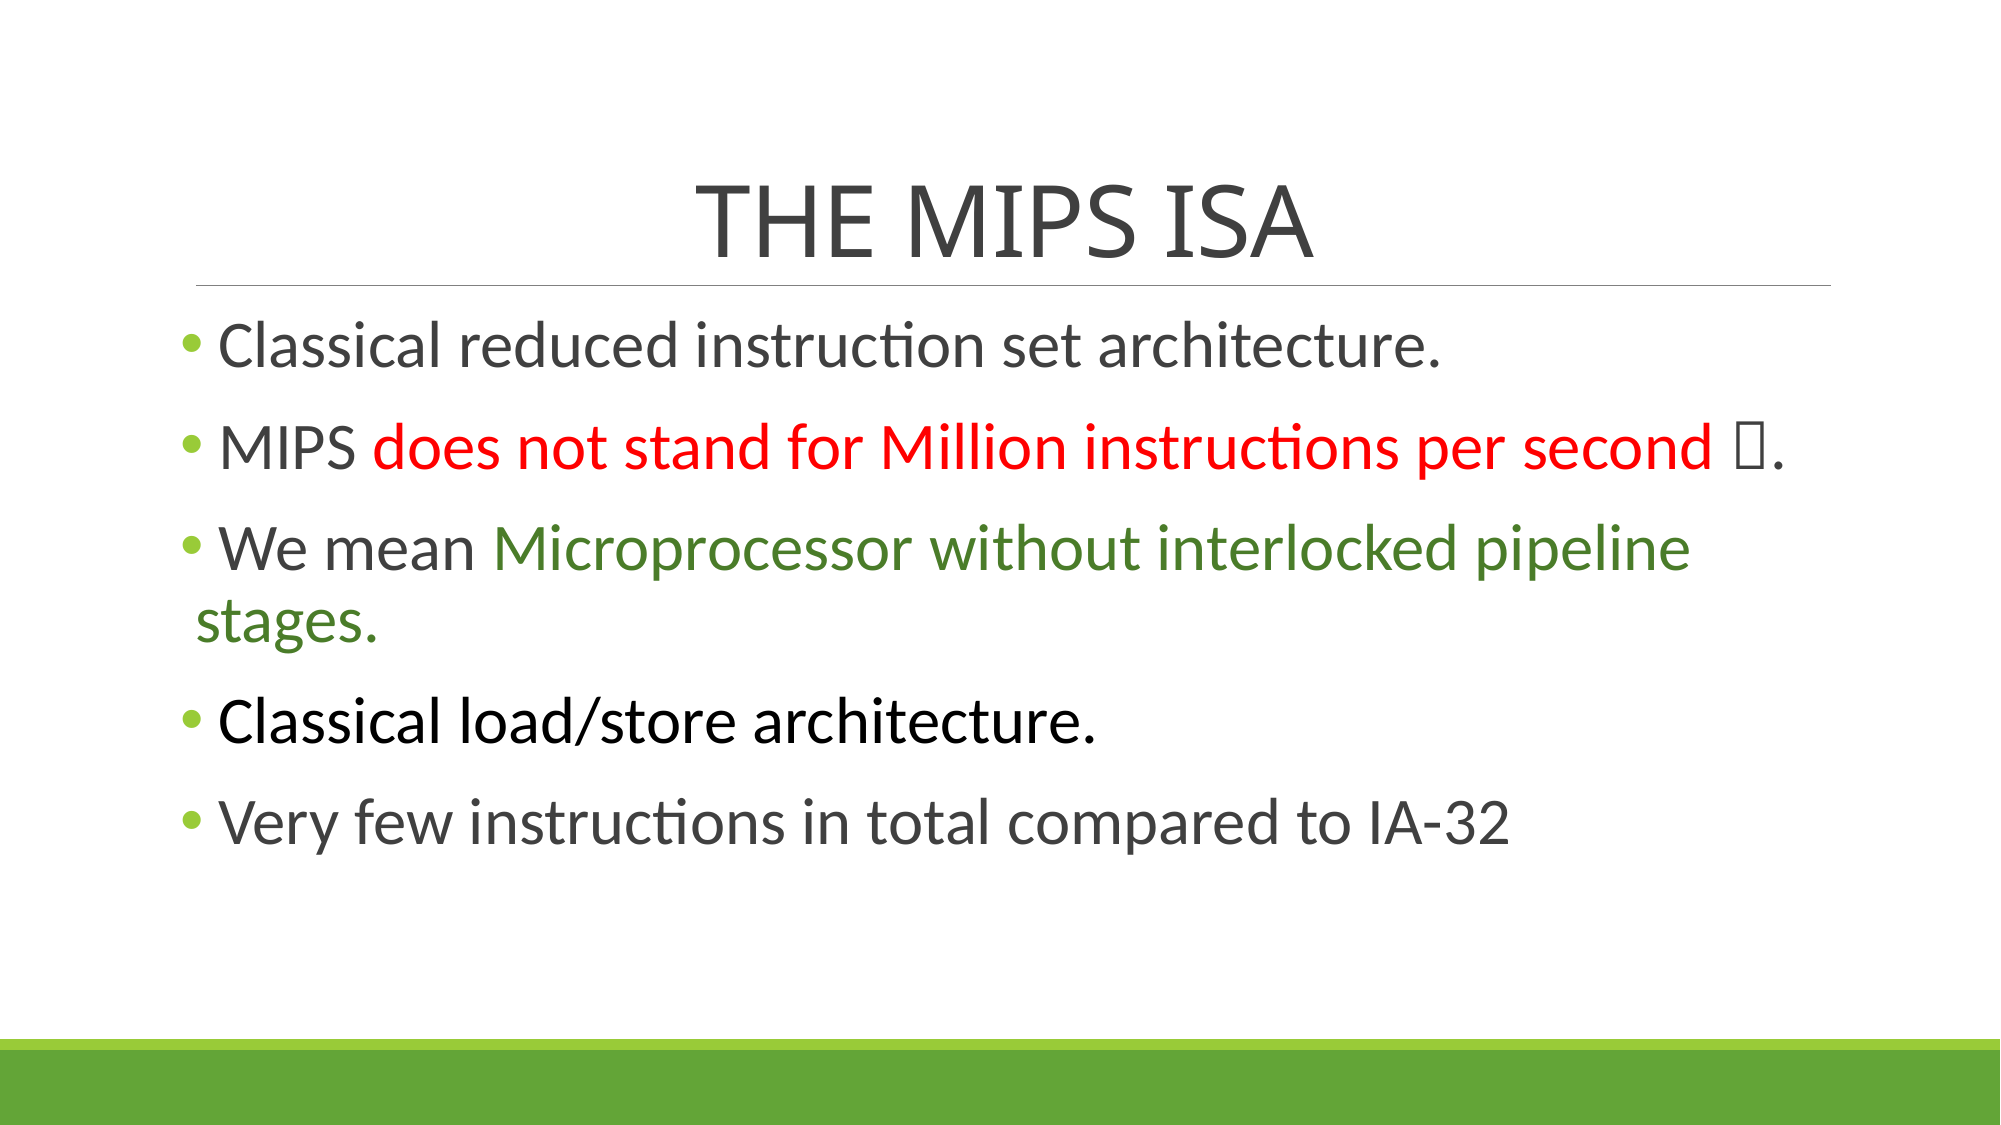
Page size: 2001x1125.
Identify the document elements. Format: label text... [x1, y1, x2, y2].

list Classical reduced instruction set architecture. MIPS does not stand for Million instructions per second . We mean Microprocessor without interlocked pipeline stages. Classical load/store architecture. Very few instructions in total compared to IA-32 [180, 302, 1830, 963]
title THE MIPS ISA [180, 47, 1830, 285]
